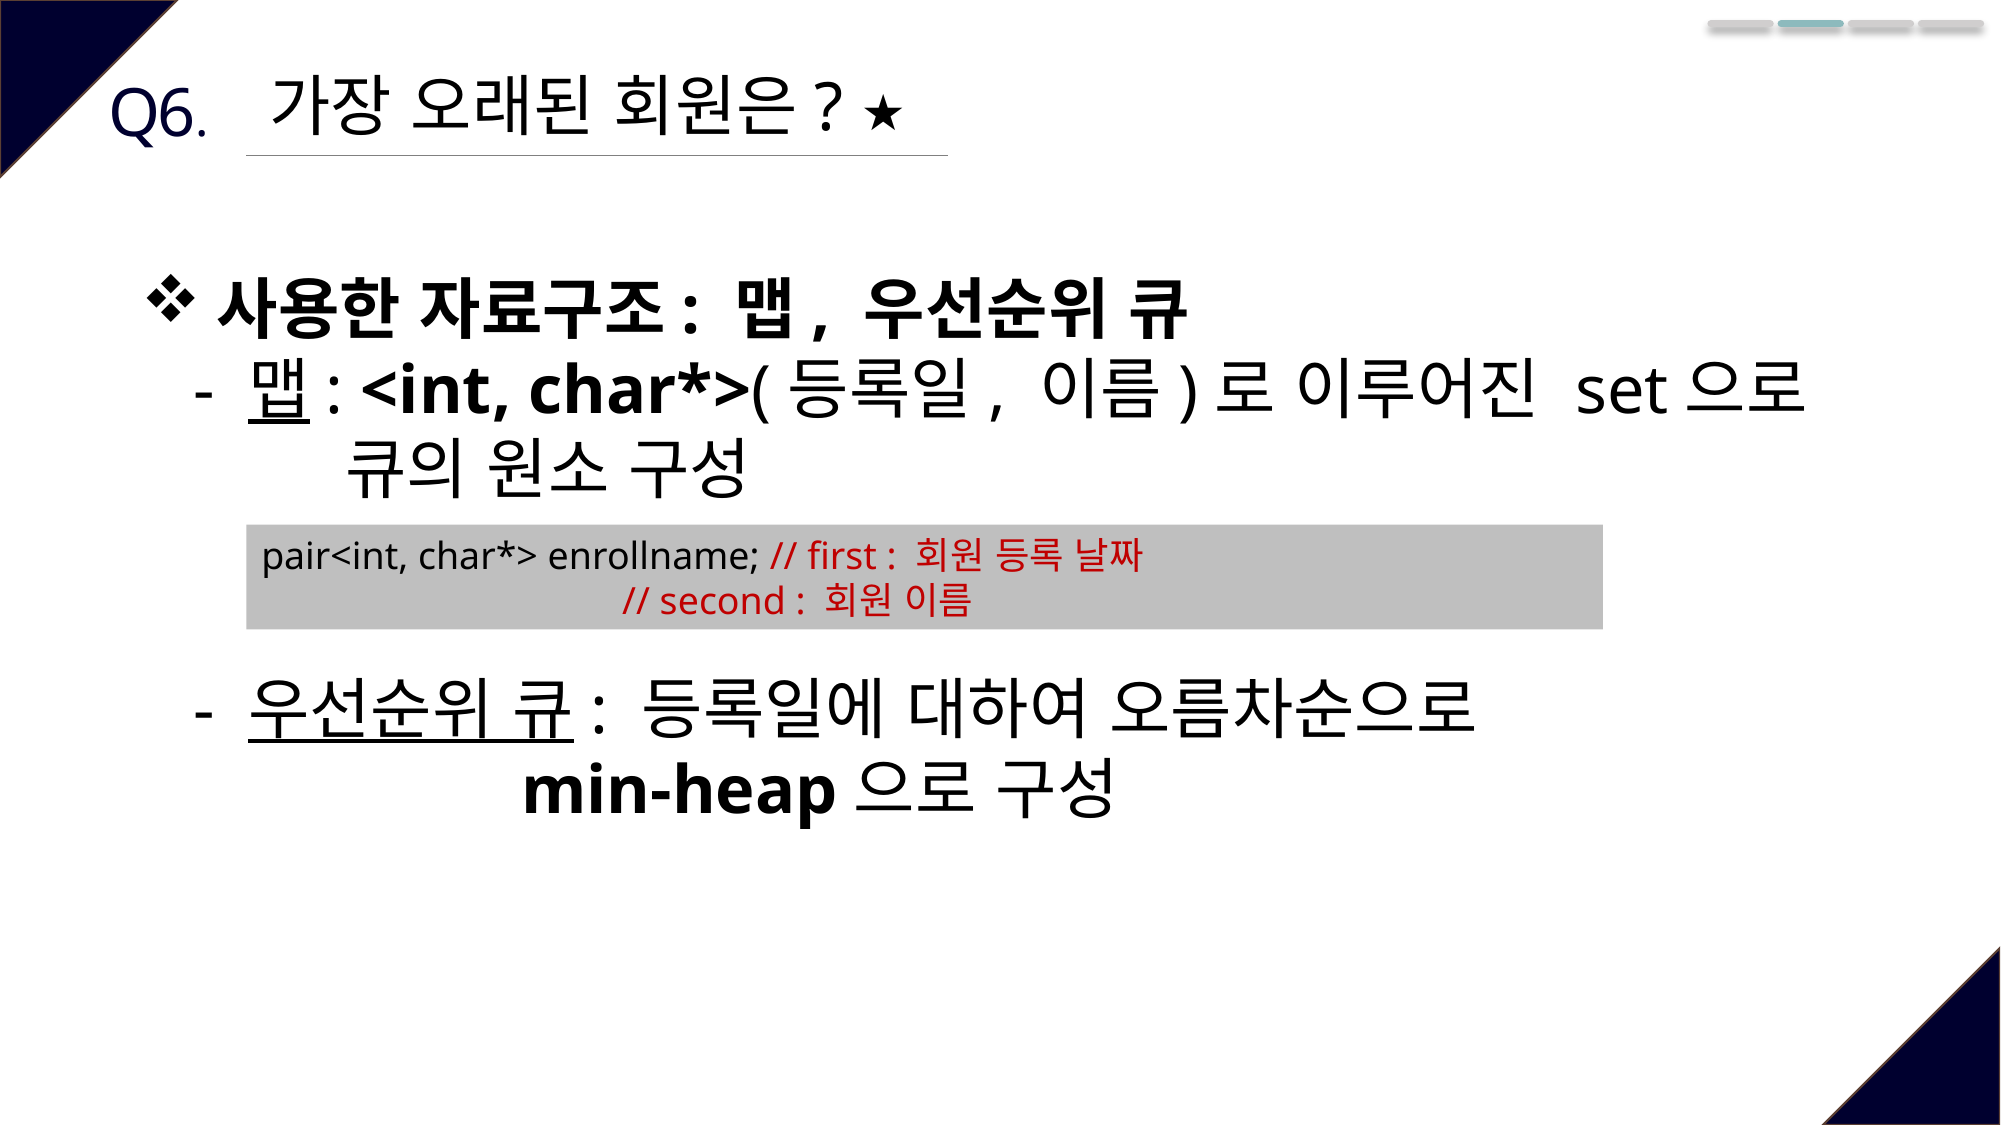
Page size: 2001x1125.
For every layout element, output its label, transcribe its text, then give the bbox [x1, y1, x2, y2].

text_box 사용한 자료구조: 맵, 우선순위 큐 - 맵: <int, char*>(등록일, 이름)로 이루어진 set으로 큐의 원소 구성 - 우선순위 큐: 등록일에 대하여 오름차순으로 min-heap으로 구성 [127, 259, 1841, 835]
text_box Q6. [93, 62, 225, 158]
text_box 가장 오래된 회원은? ★ [254, 56, 921, 151]
text_box pair<int, char*> enrollname; // first : 회원 등록 날짜 // second : 회원 이름 [246, 524, 1603, 630]
